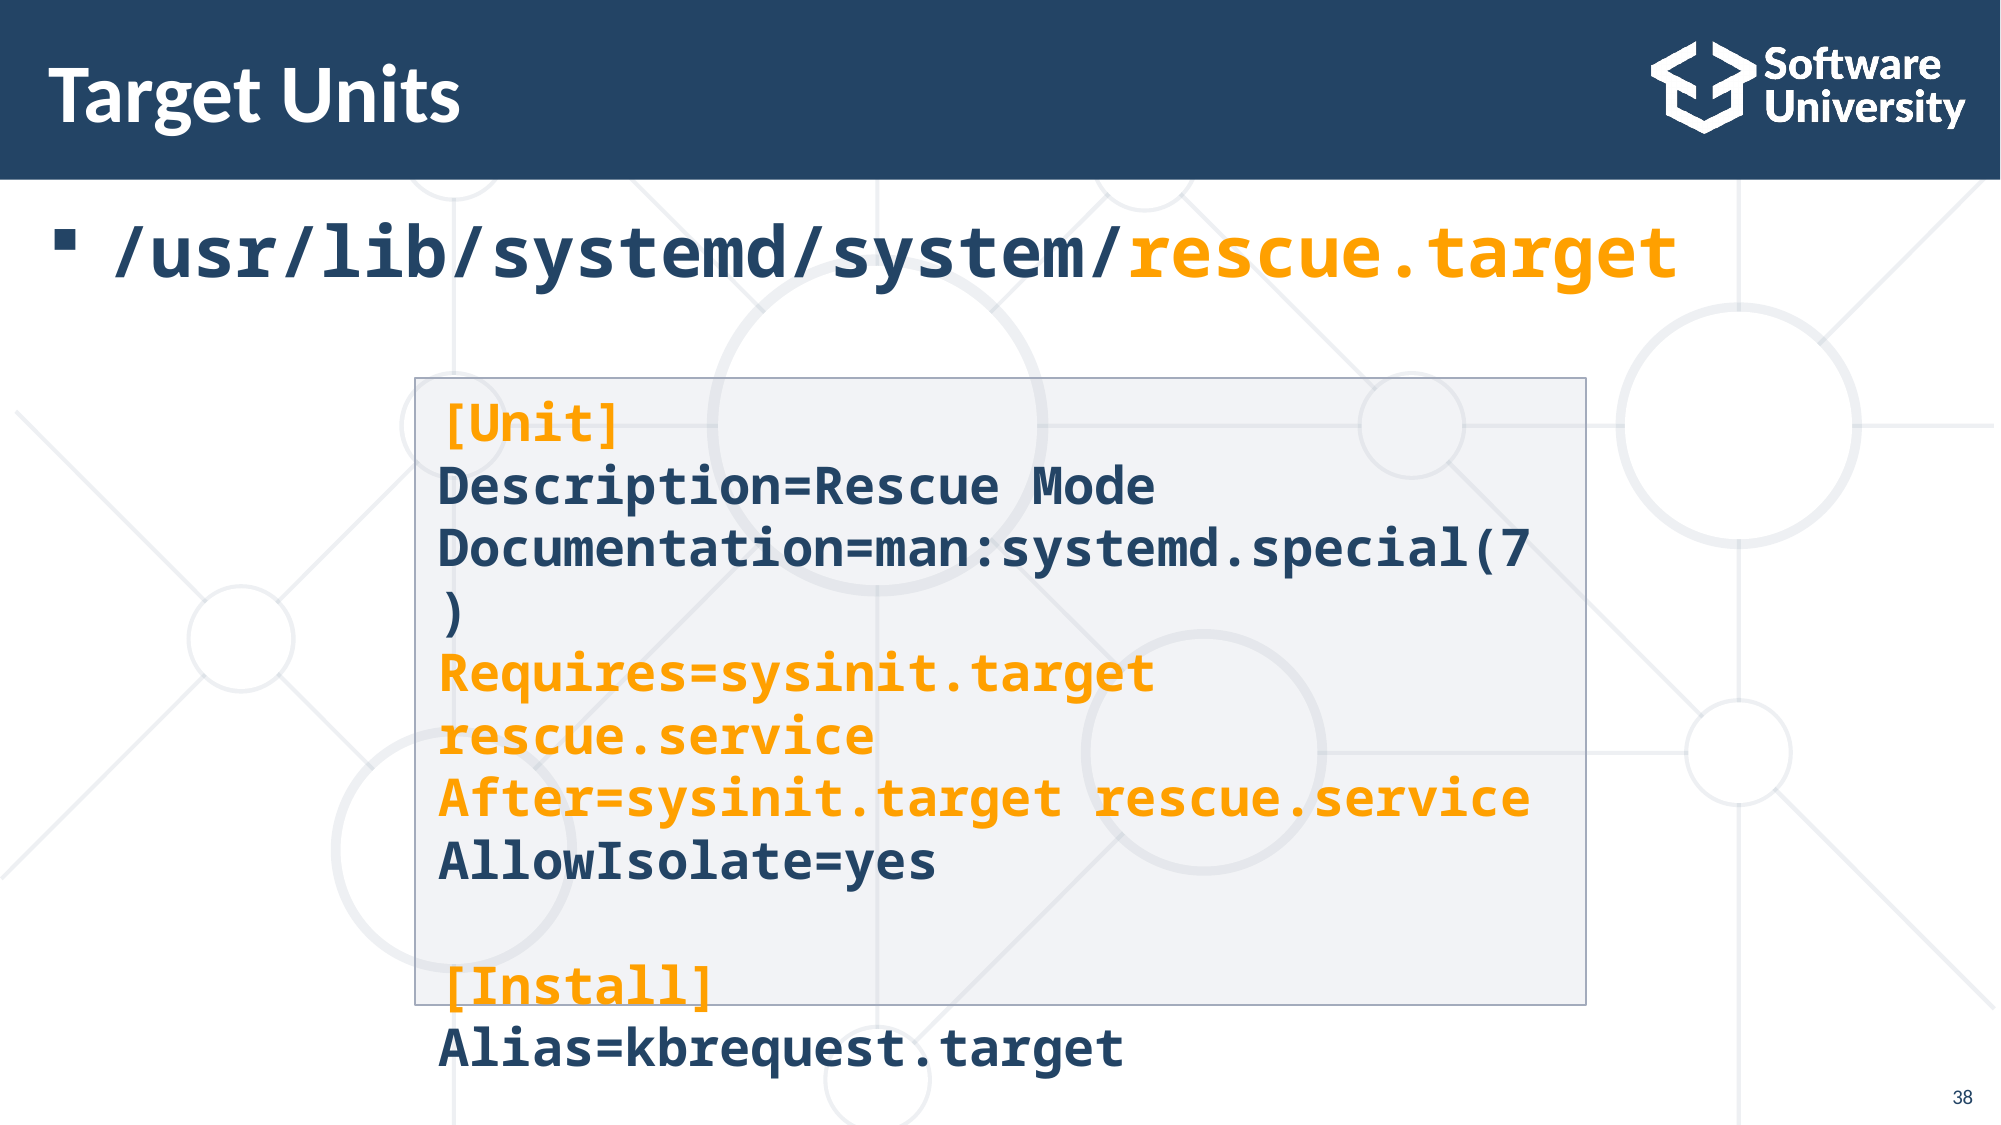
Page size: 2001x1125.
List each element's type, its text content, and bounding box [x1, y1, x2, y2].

title Target Units [31, 16, 1625, 162]
text_box [Unit] Description=Rescue Mode Documentation=man:systemd.special(7) Requires=sysinit.target rescue.service After=sysinit.target rescue.service AllowIsolate=yes [Install] Alias=kbrequest.target [414, 377, 1587, 1006]
list /usr/lib/systemd/system/rescue.target [31, 196, 1970, 1104]
slide_number 38 [1927, 1067, 1989, 1117]
picture [1651, 41, 1966, 134]
